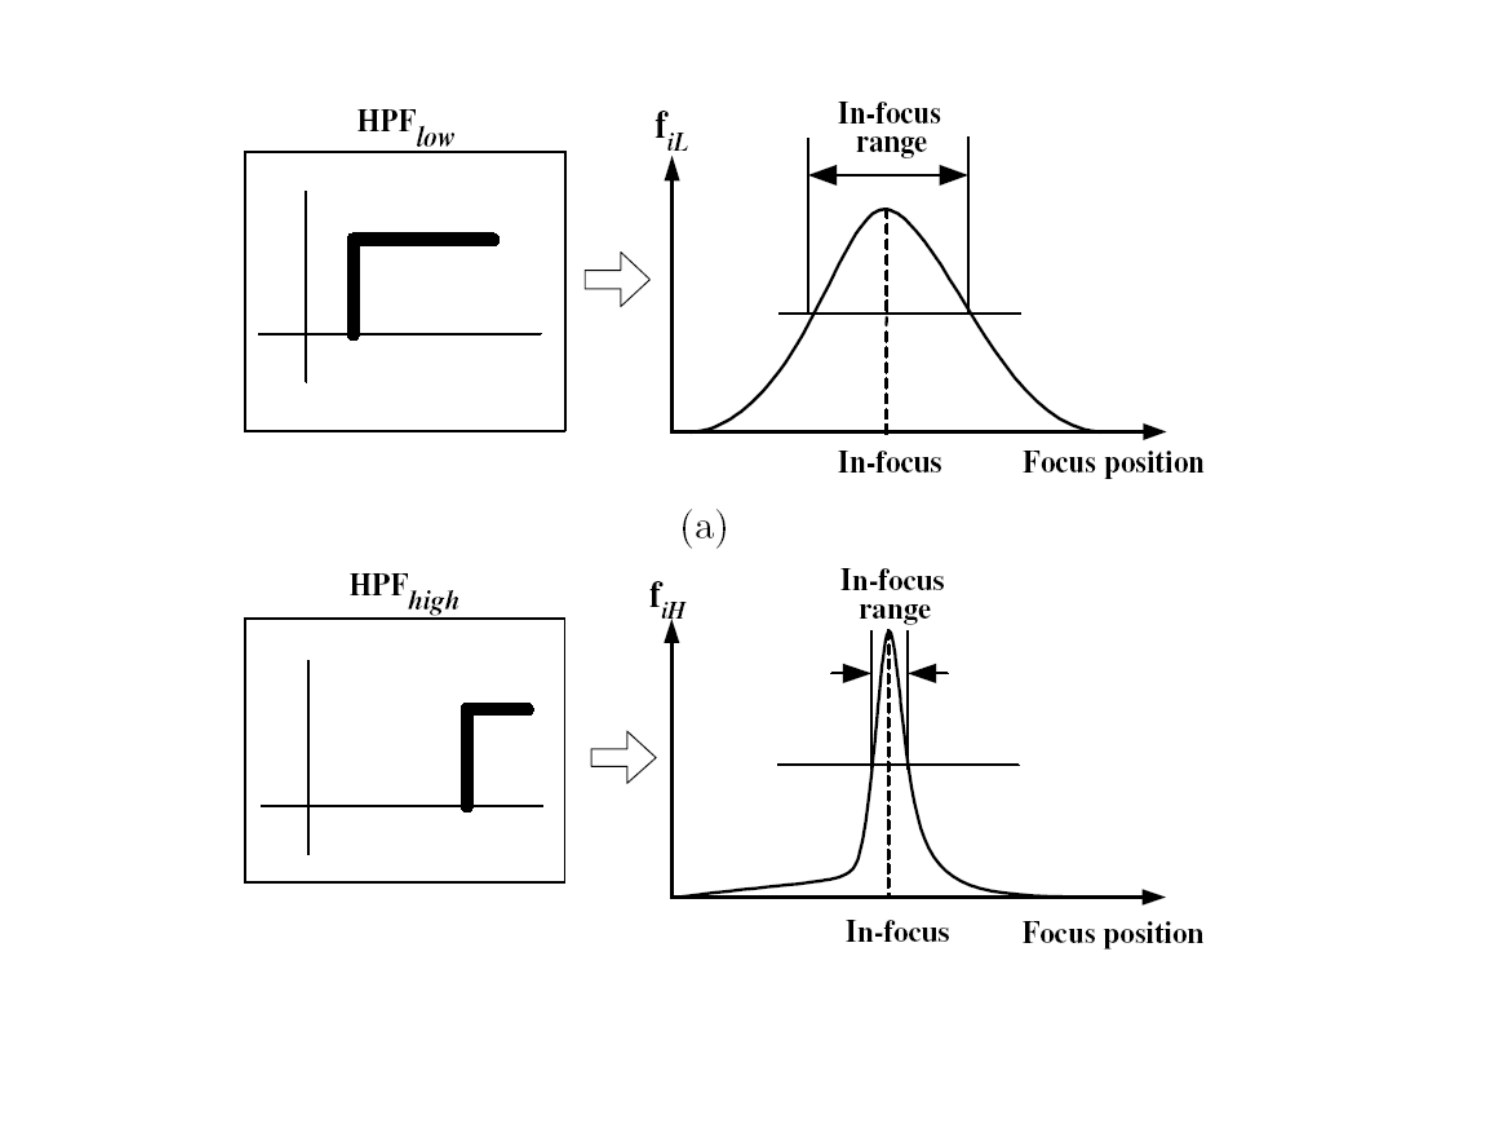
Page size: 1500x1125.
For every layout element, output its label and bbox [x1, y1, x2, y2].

list [222, 81, 1219, 960]
